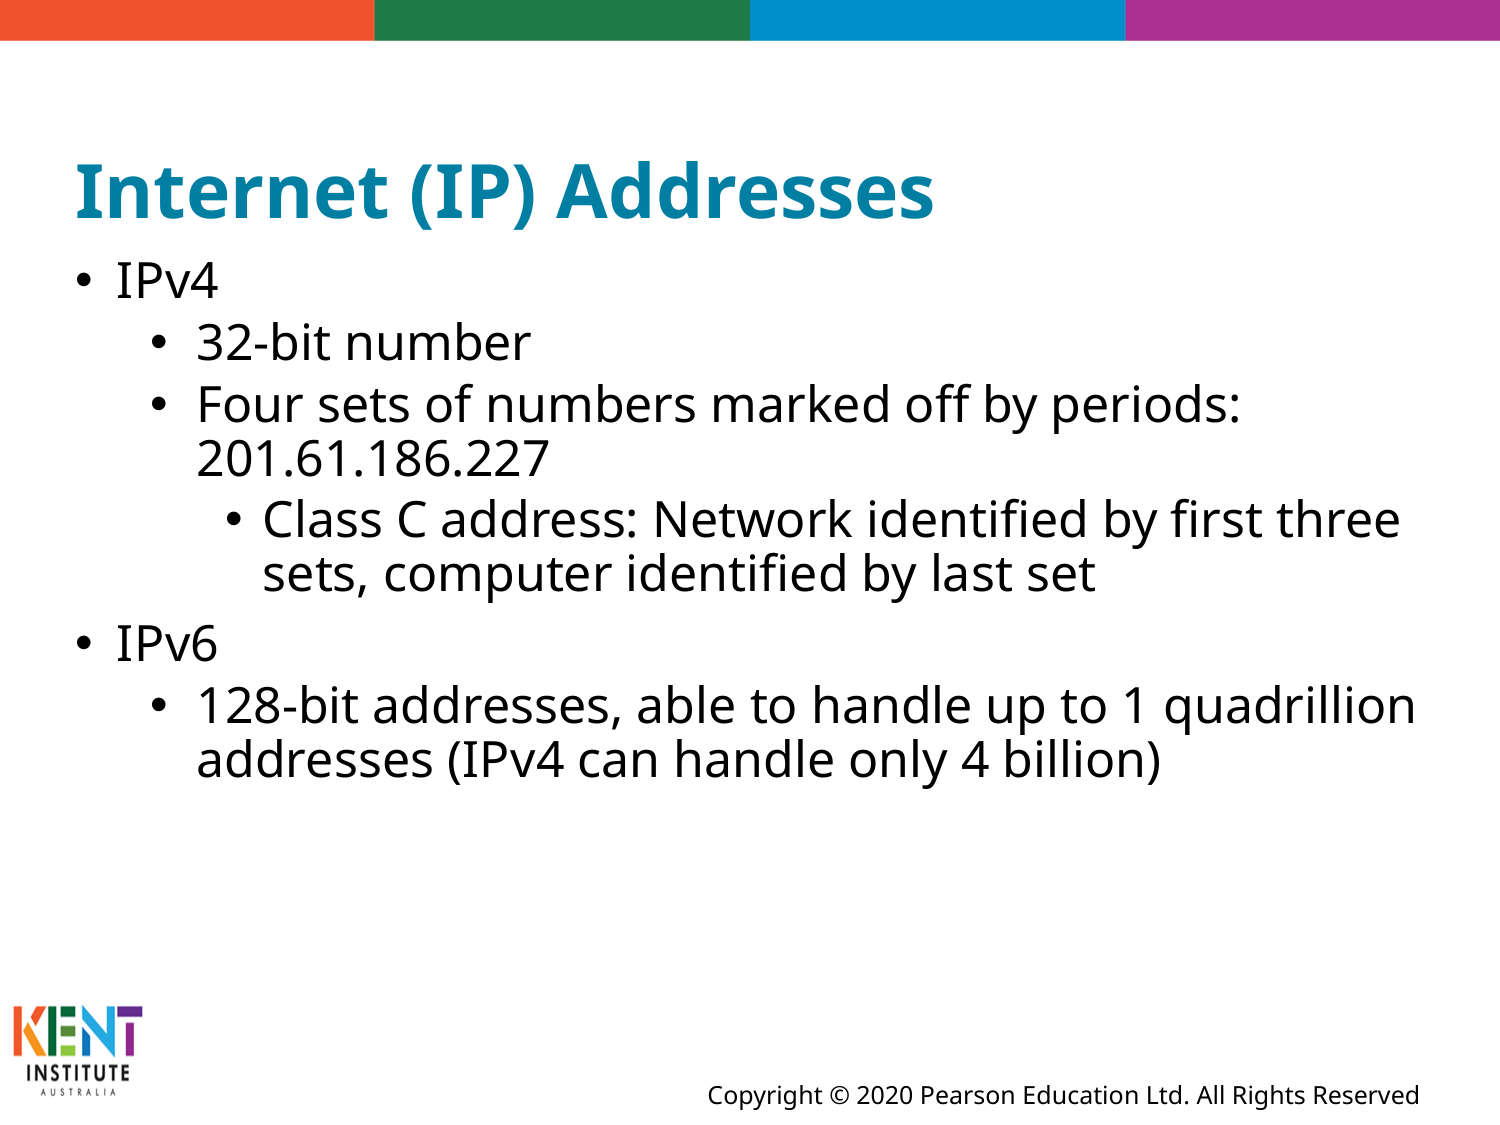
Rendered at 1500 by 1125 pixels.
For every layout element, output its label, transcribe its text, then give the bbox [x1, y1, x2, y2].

picture [0, 0, 749, 41]
list I P v4 32-bit number Four sets of numbers marked off by periods: 201.61.186.227 Class C address: Network identified by first three sets, computer identified by last set I P v6 128-bit addresses, able to handle up to 1 quadrillion addresses (I P v4 can handle only 4 billion) [75, 255, 1425, 983]
picture [1125, 0, 1500, 41]
title Internet (I P) Addresses [75, 53, 1425, 234]
picture [0, 988, 156, 1114]
